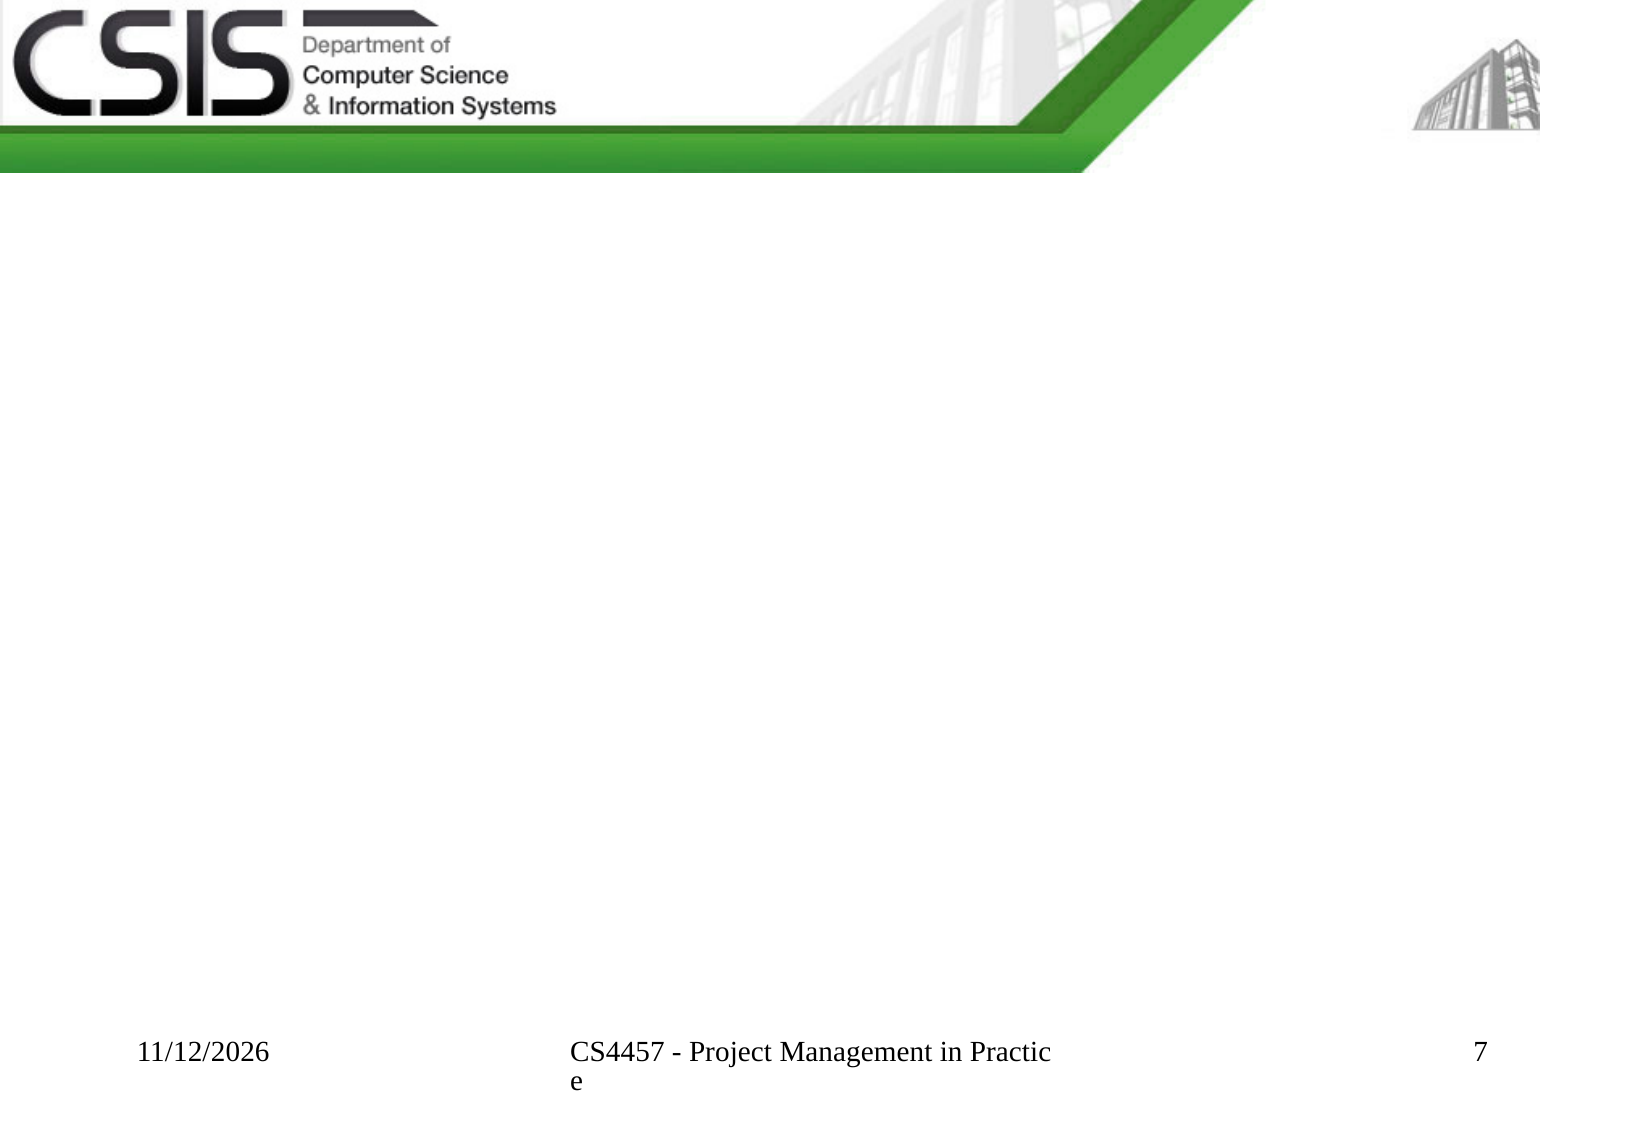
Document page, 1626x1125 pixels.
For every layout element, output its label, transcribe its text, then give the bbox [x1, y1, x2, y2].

footer CS4457 - Project Management in Practice [554, 1024, 1071, 1101]
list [0, 0, 1540, 173]
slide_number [121, 1024, 461, 1101]
slide_number 6 [1164, 1024, 1504, 1101]
